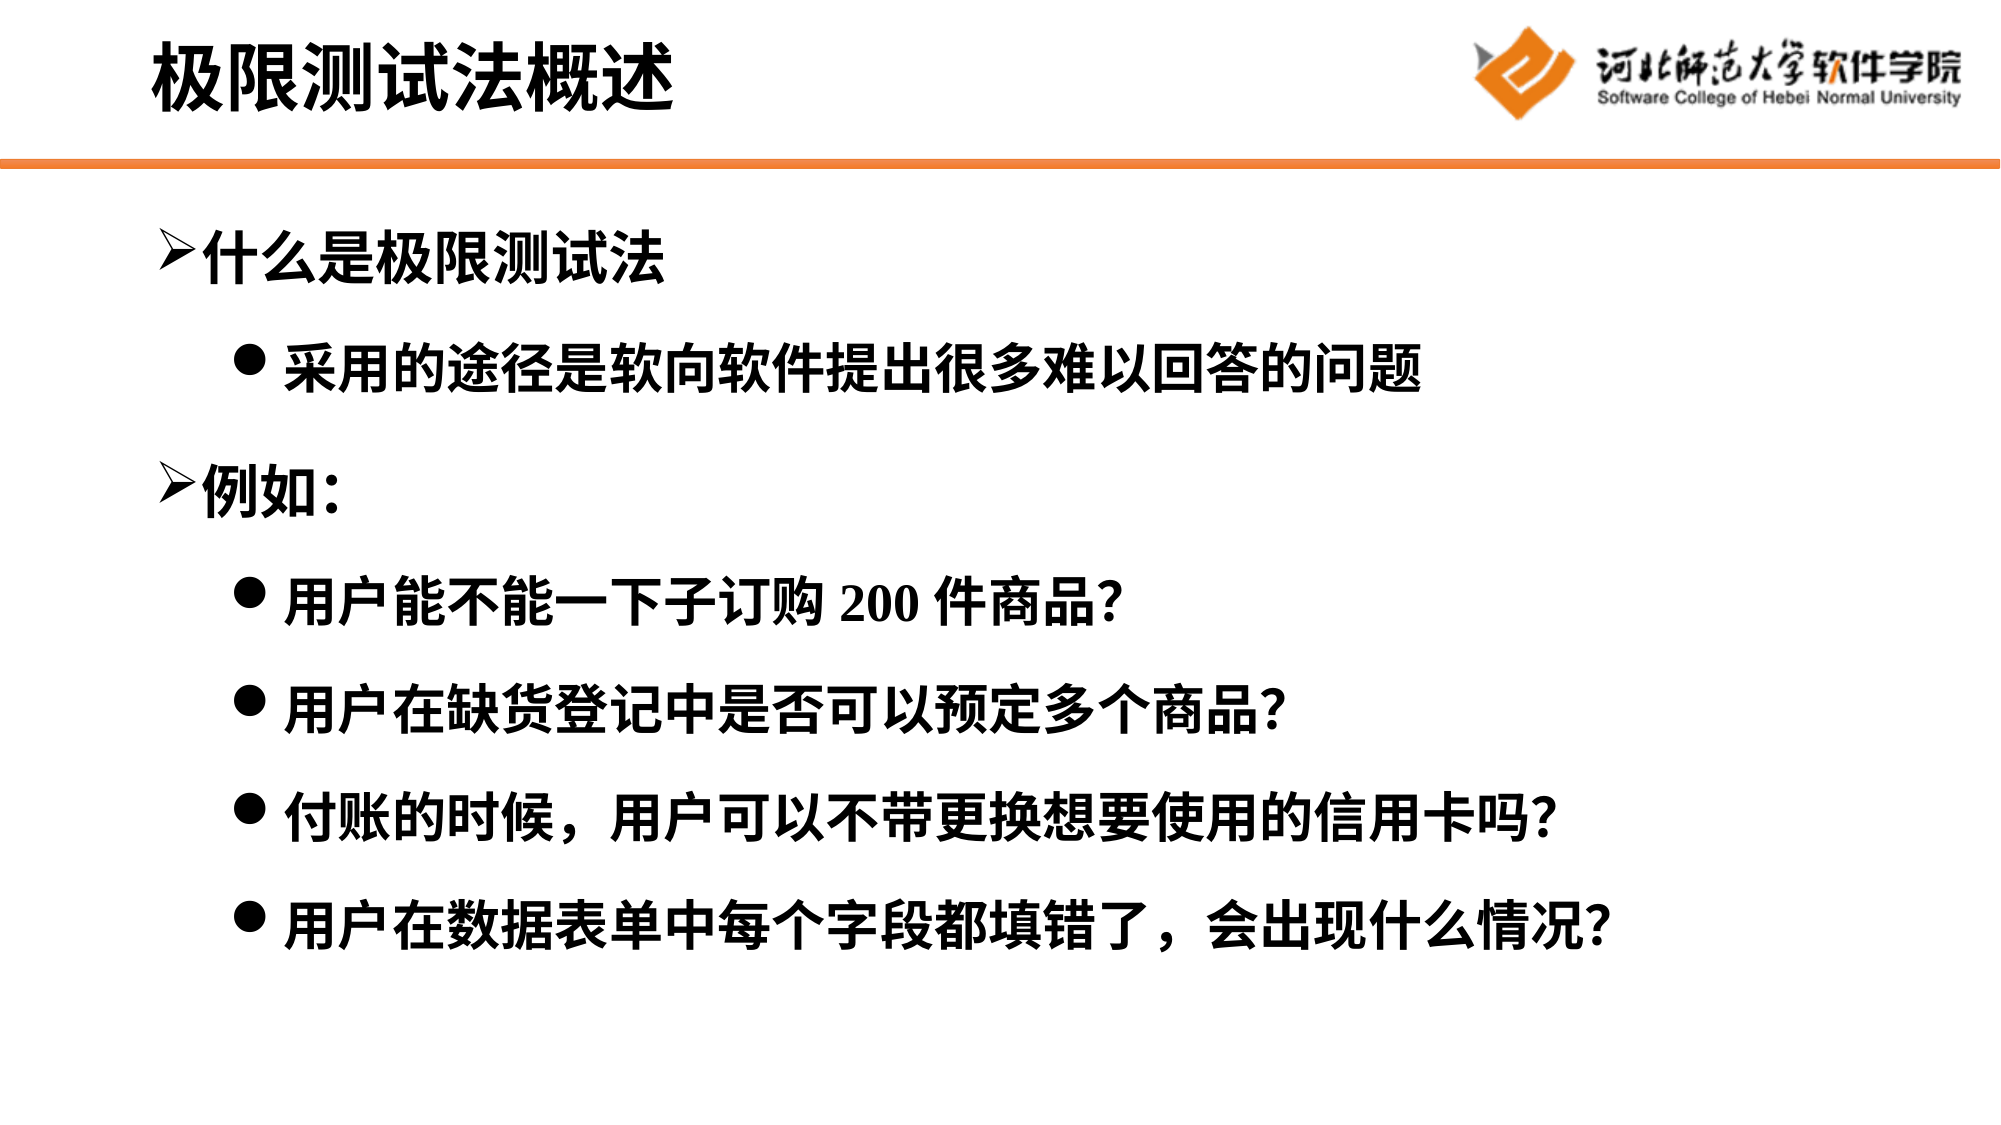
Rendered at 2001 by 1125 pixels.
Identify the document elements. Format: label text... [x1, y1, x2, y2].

list 什么是极限测试法 采用的途径是软向软件提出很多难以回答的问题 例如： 用户能不能一下子订购200件商品？ 用户在缺货登记中是否可以预定多个商品？ 付账的时候，用户可以不带更换想要使用的信用卡吗？ 用户在数据表单中每个字段都填错了，会出现什么情况？ [139, 178, 1865, 988]
picture [1861, 18, 1988, 126]
title 极限测试法概述 [135, 8, 1861, 155]
